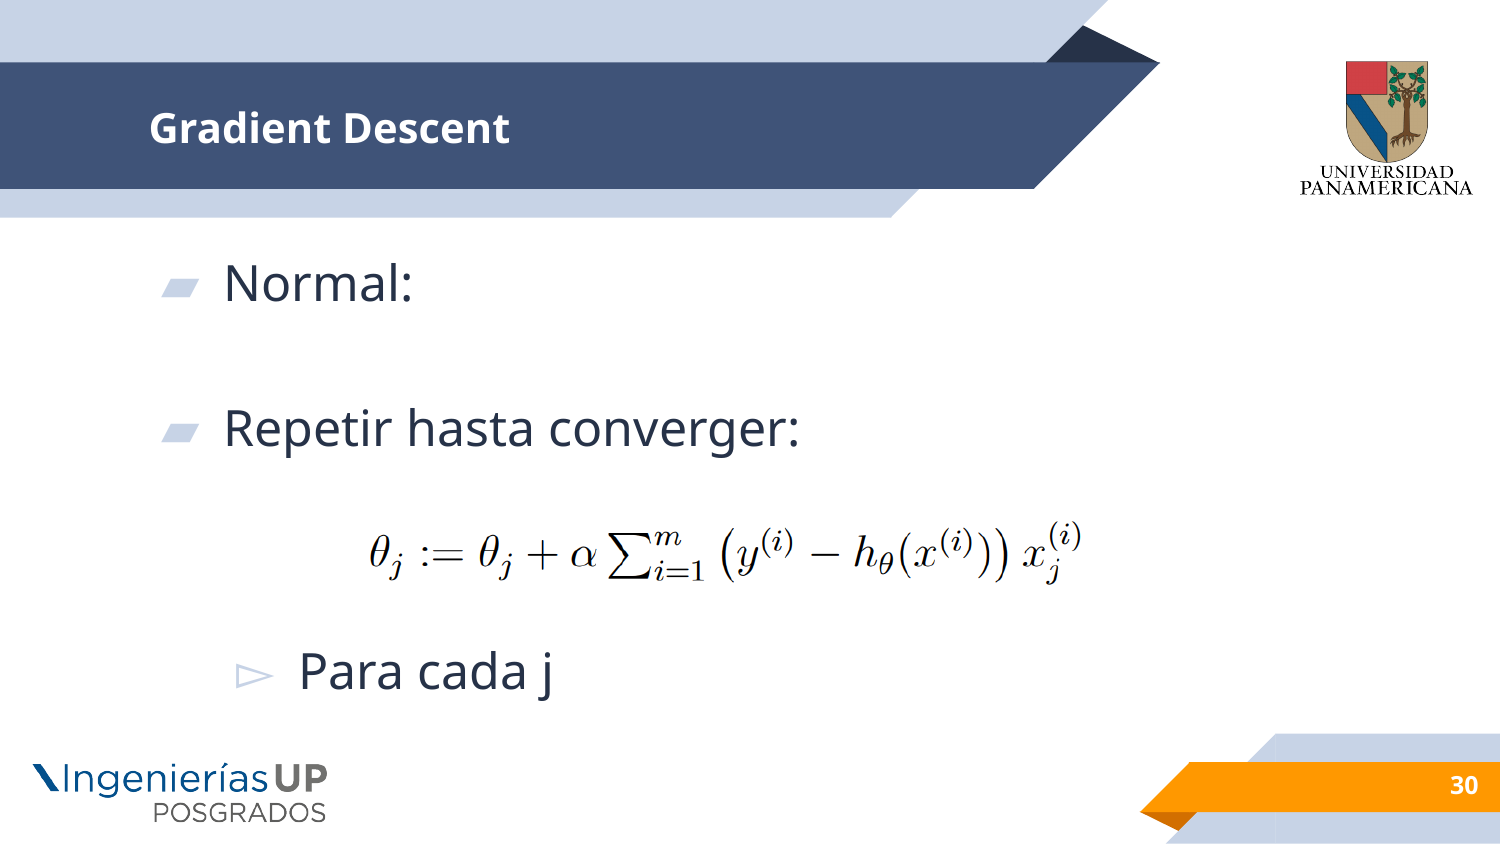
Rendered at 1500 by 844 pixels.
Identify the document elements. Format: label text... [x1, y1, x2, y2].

title Gradient Descent [133, 64, 1035, 190]
picture [1286, 44, 1490, 210]
list Normal: Repetir hasta converger: Para cada j [133, 217, 1140, 734]
picture [351, 492, 1125, 611]
picture [15, 737, 344, 844]
slide_number 30 [1249, 760, 1494, 813]
